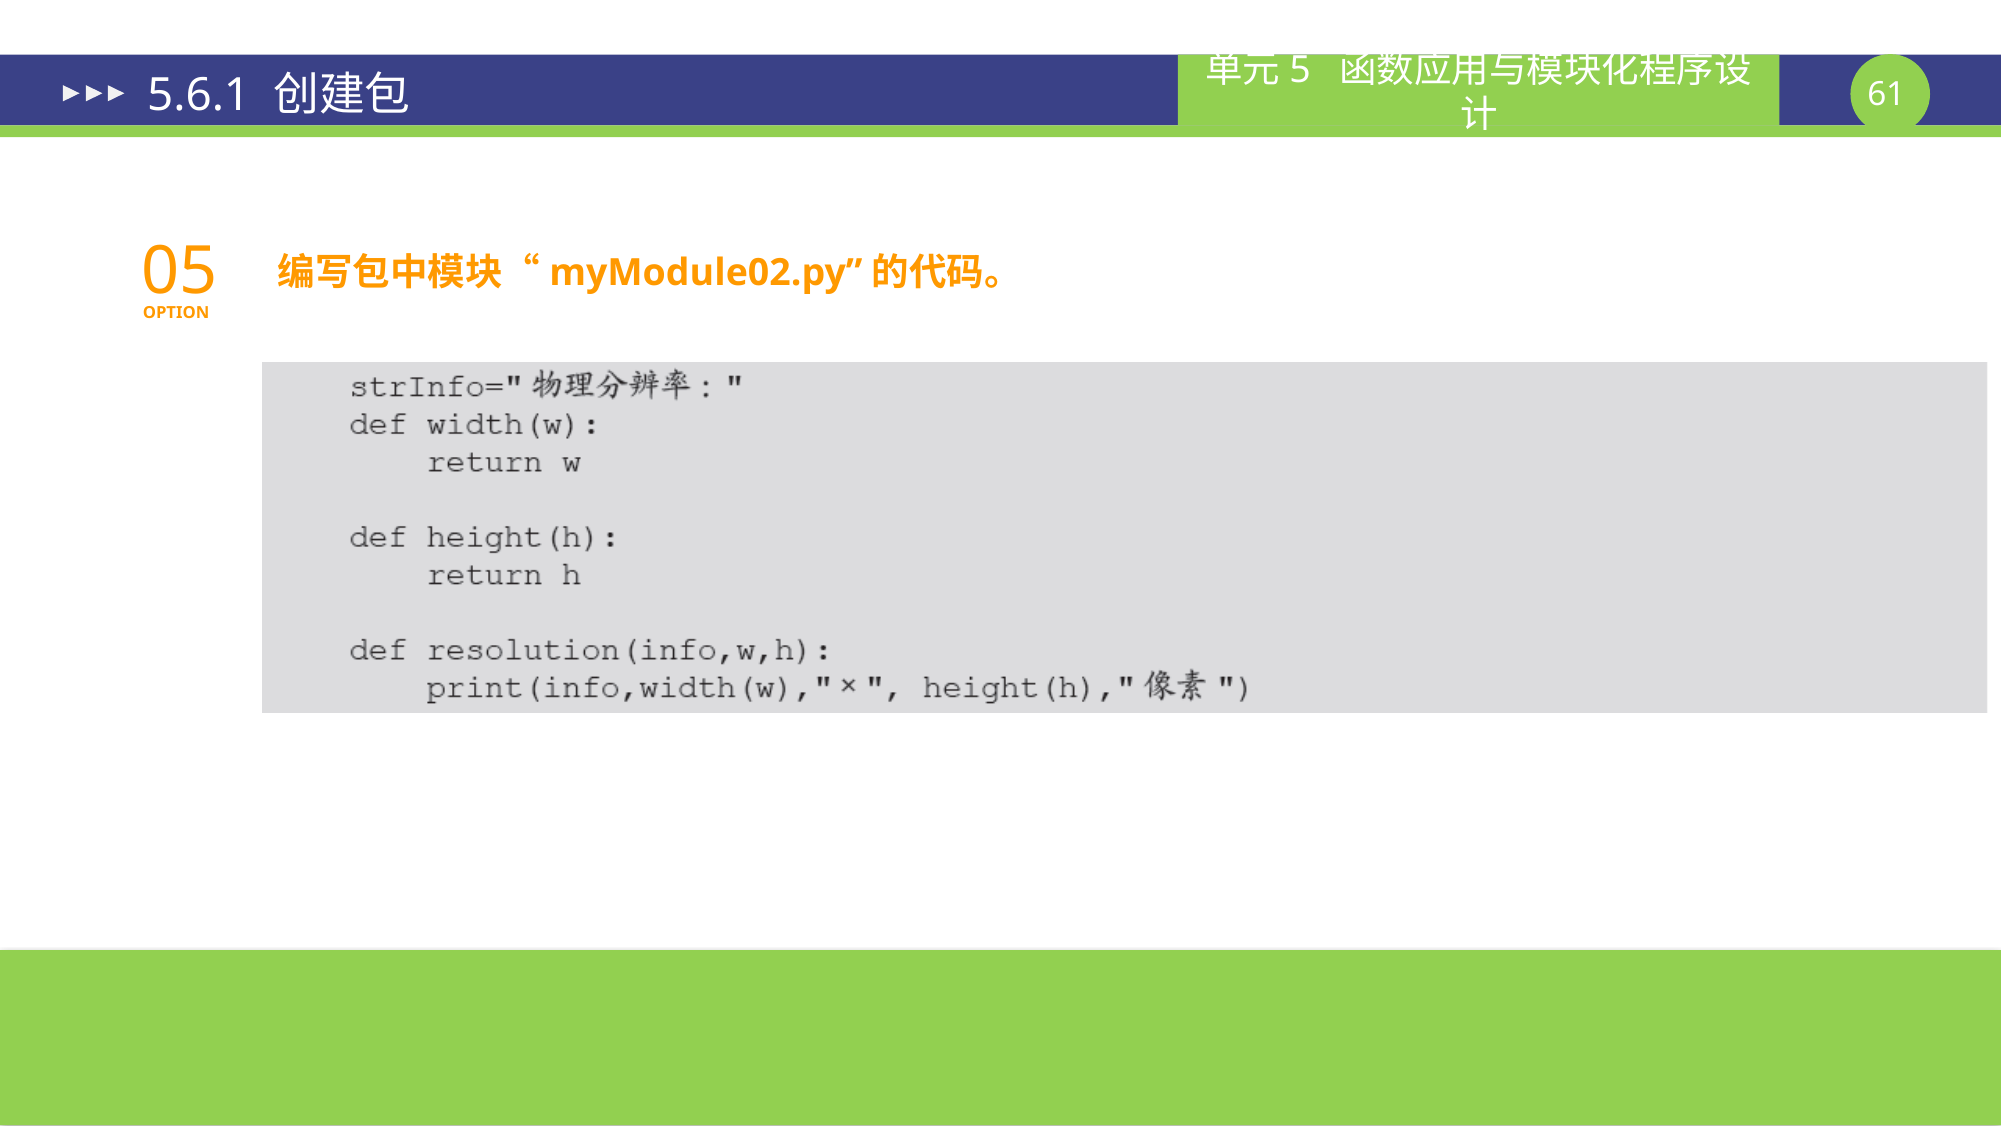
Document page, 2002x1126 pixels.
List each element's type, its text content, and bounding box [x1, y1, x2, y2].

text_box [126, 226, 227, 330]
text_box [0, 949, 2001, 1126]
title 5.6.1 创建包 [127, 59, 1207, 126]
text_box 编写包中模块“myModule02.py”的代码。 [263, 226, 1126, 301]
picture [262, 362, 1989, 713]
